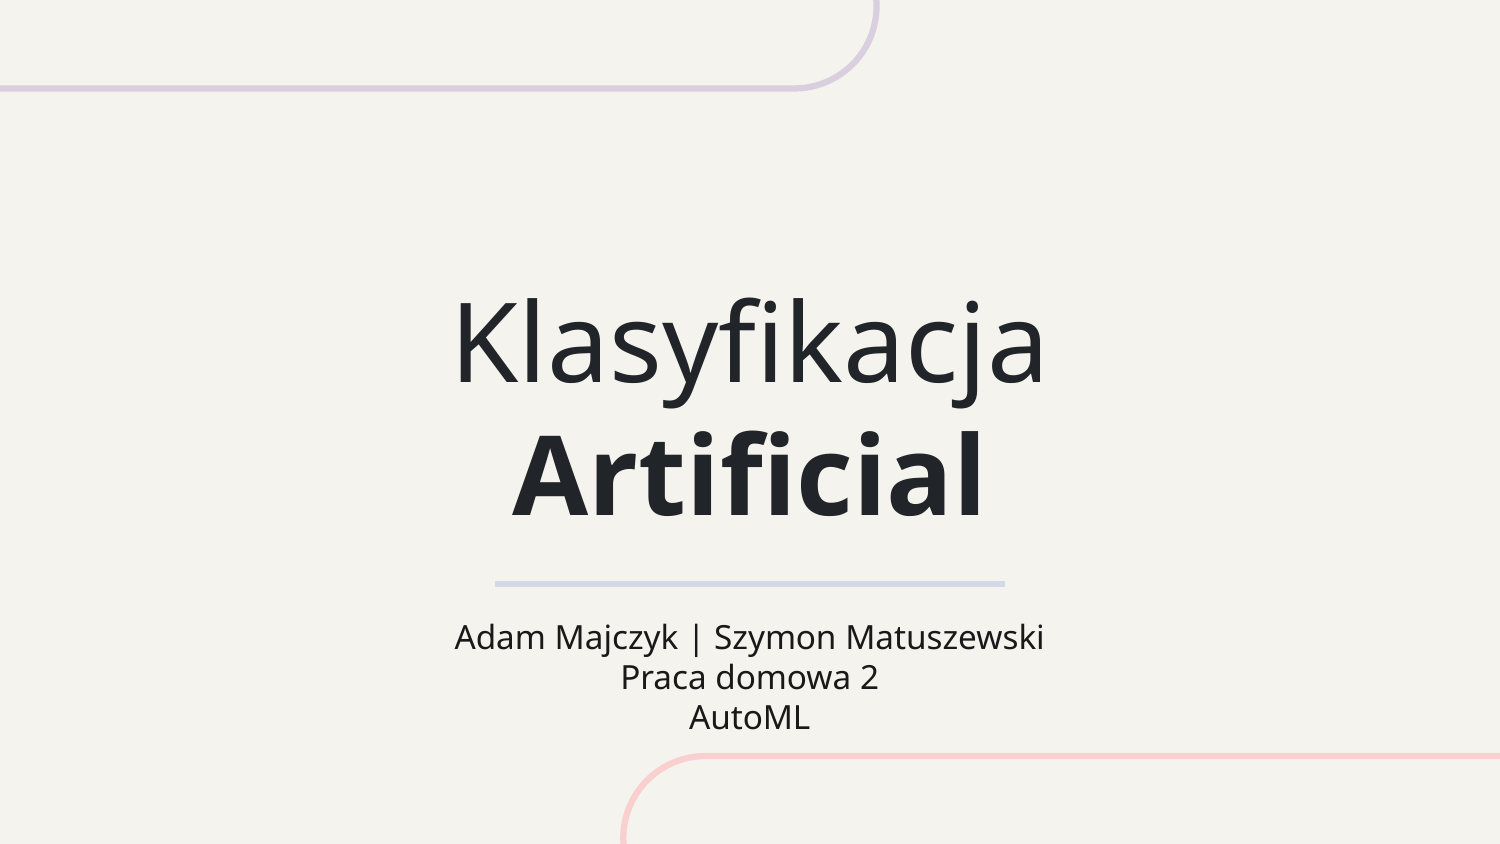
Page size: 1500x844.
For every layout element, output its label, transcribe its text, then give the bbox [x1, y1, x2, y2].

subtitle Adam Majczyk | Szymon Matuszewski Praca domowa 2 AutoML [332, 601, 1168, 669]
title Klasyfikacja Artificial [116, 146, 1383, 553]
